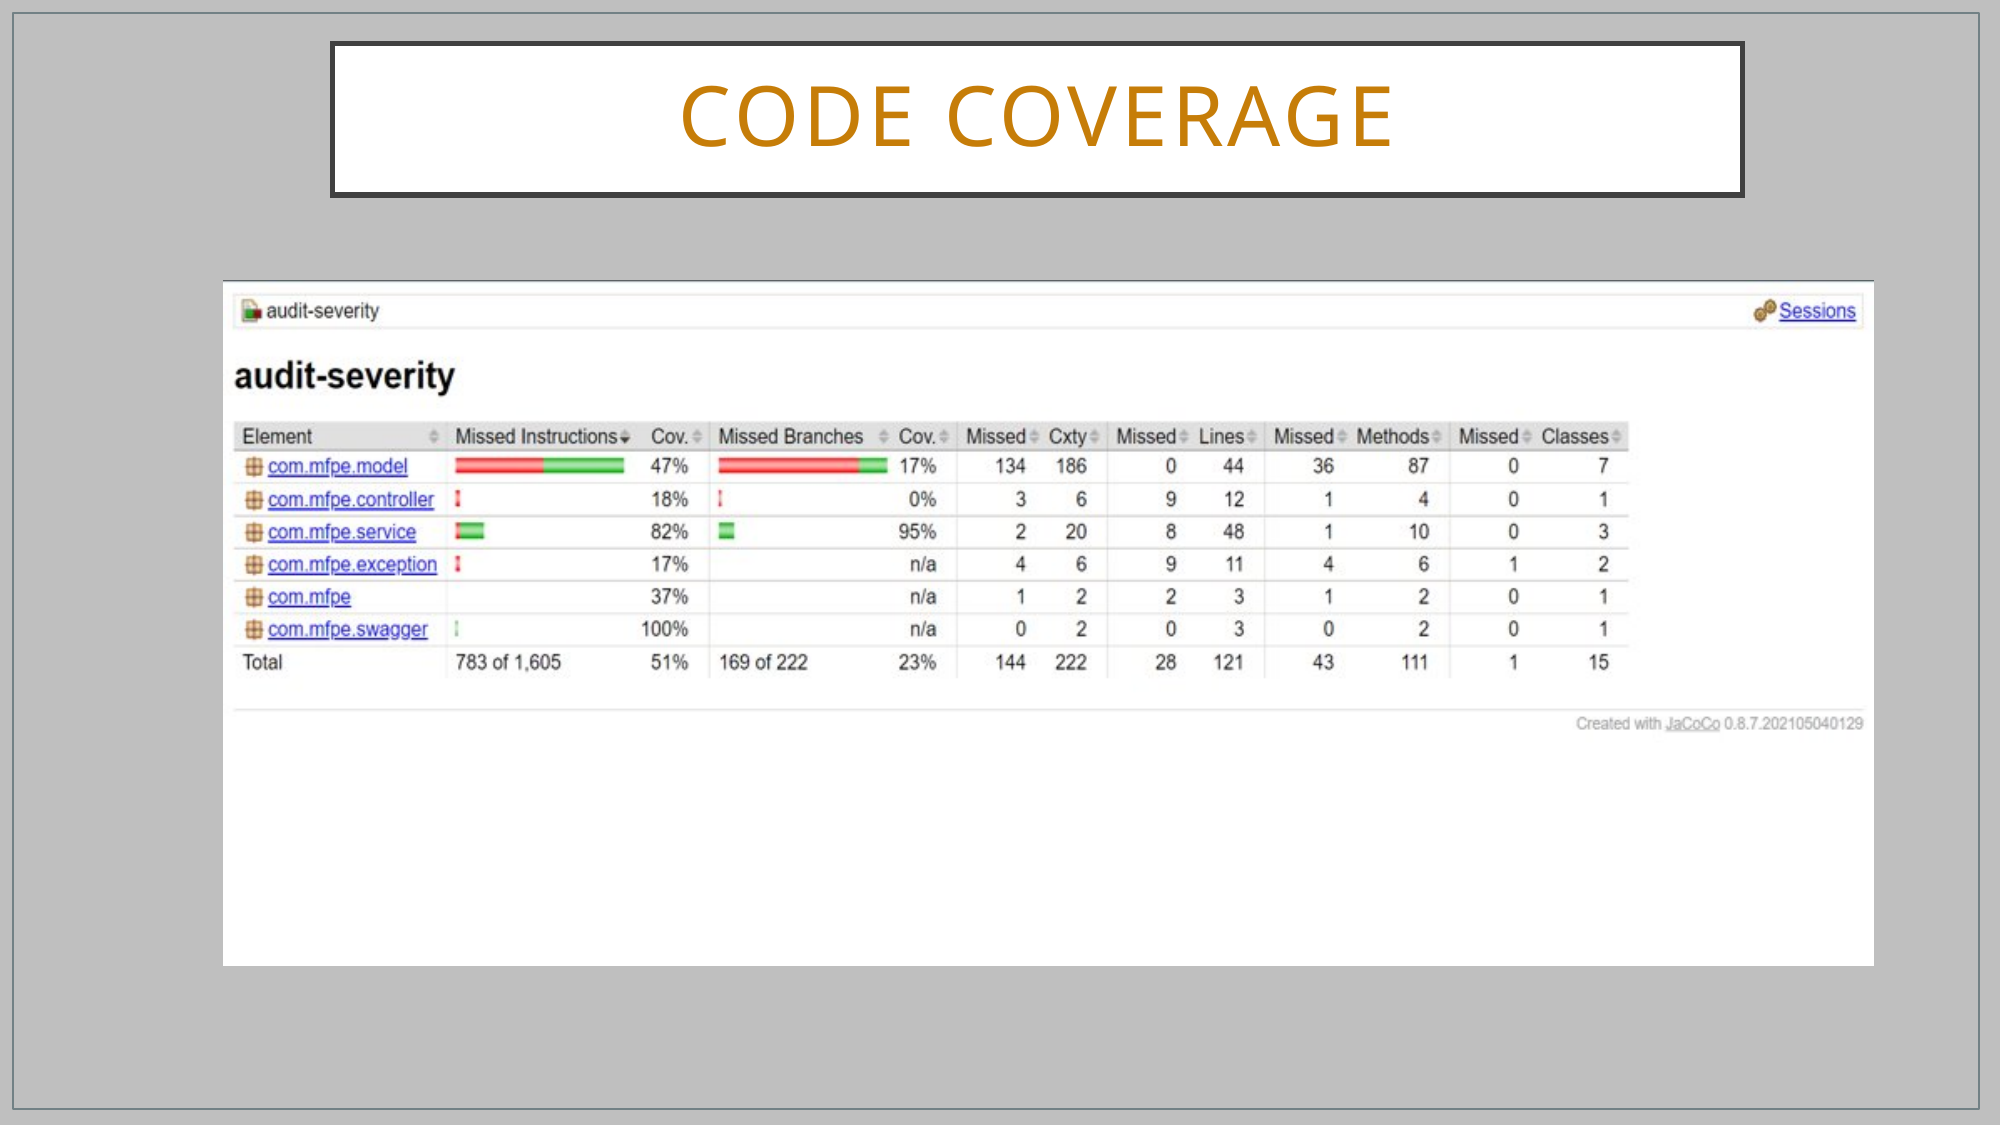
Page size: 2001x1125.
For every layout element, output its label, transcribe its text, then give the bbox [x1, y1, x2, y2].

title Code coverage [330, 41, 1745, 198]
picture [223, 280, 1874, 966]
text_box [12, 12, 1980, 1110]
